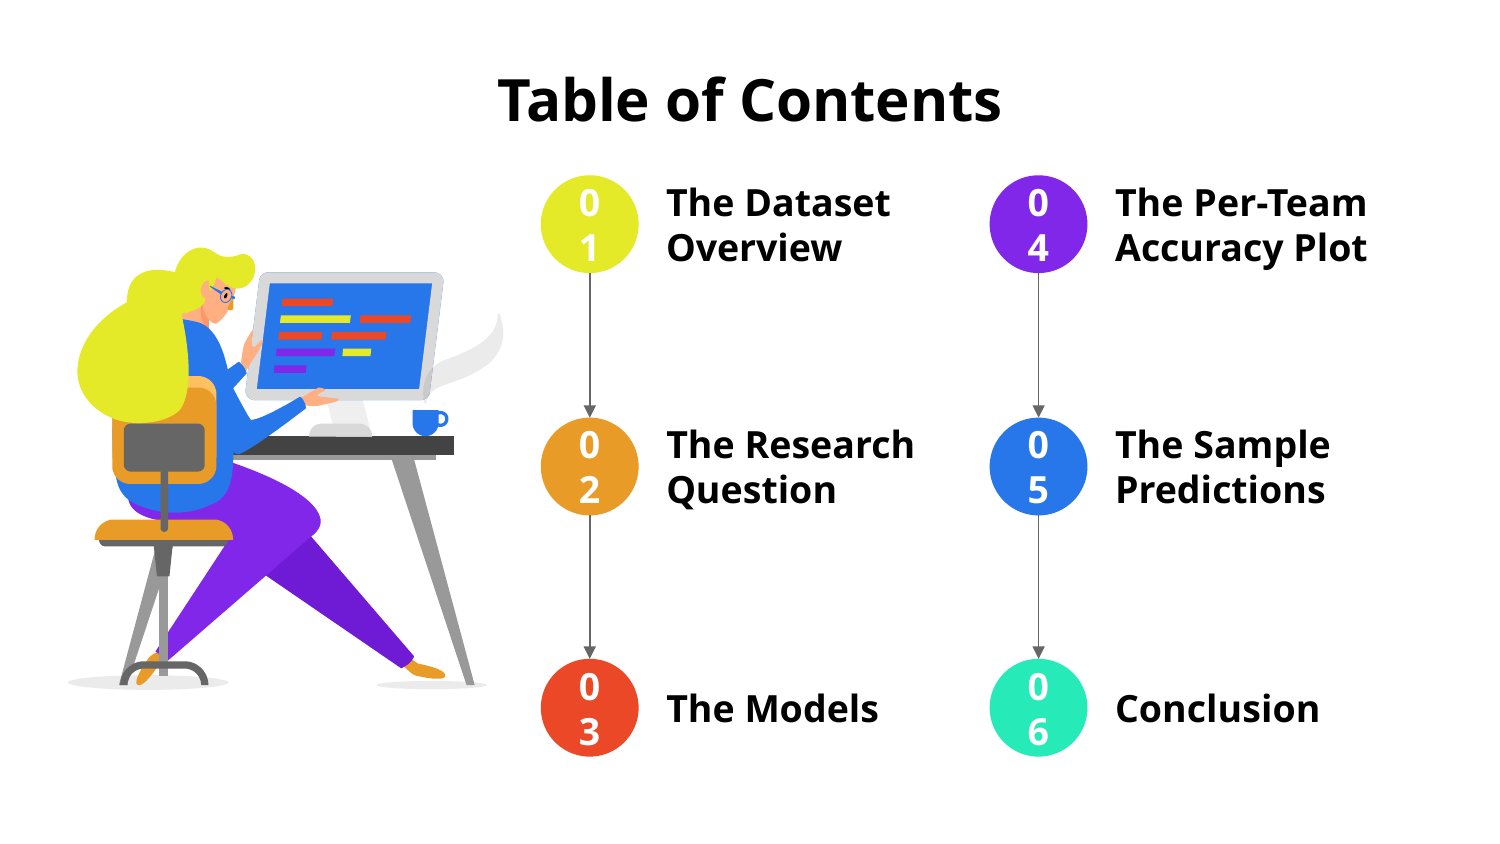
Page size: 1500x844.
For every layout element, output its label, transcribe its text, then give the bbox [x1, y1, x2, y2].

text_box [540, 175, 977, 280]
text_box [989, 175, 1426, 279]
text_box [540, 658, 977, 764]
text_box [540, 417, 977, 522]
title Table of Contents [75, 67, 1425, 129]
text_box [67, 247, 504, 691]
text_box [989, 417, 1426, 519]
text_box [989, 658, 1426, 764]
